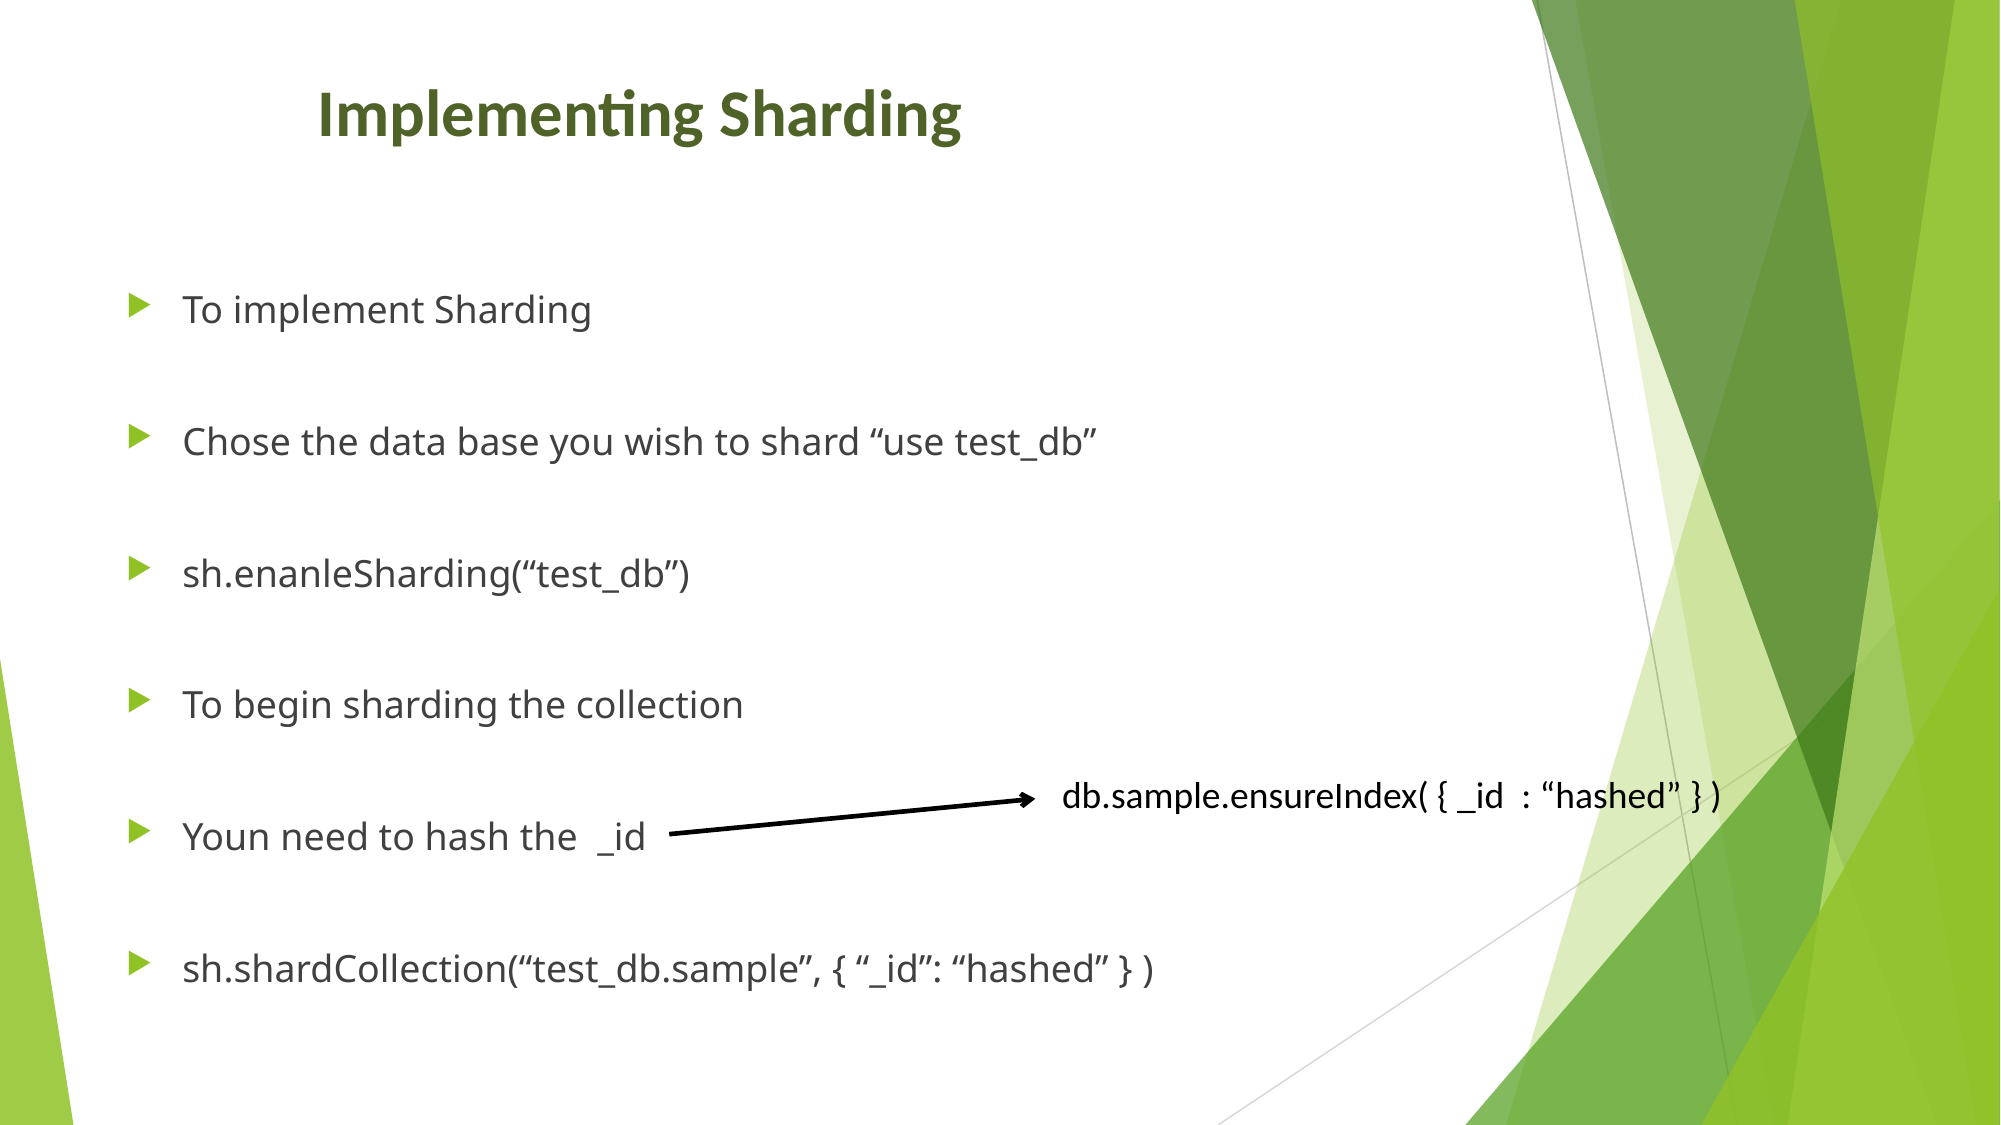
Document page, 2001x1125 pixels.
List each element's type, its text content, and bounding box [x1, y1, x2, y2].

text_box db.sample.ensureIndex( { _id : “hashed” } ) [1047, 763, 1792, 823]
text_box Implementing Sharding [302, 62, 978, 158]
list To implement Sharding Chose the data base you wish to shard “use test_db” sh.enanleSharding(“test_db”) To begin sharding the collection Youn need to hash the _id sh.shardCollection(“test_db.sample”, { “_id”: “hashed” } ) [111, 278, 1284, 991]
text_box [669, 798, 1036, 835]
